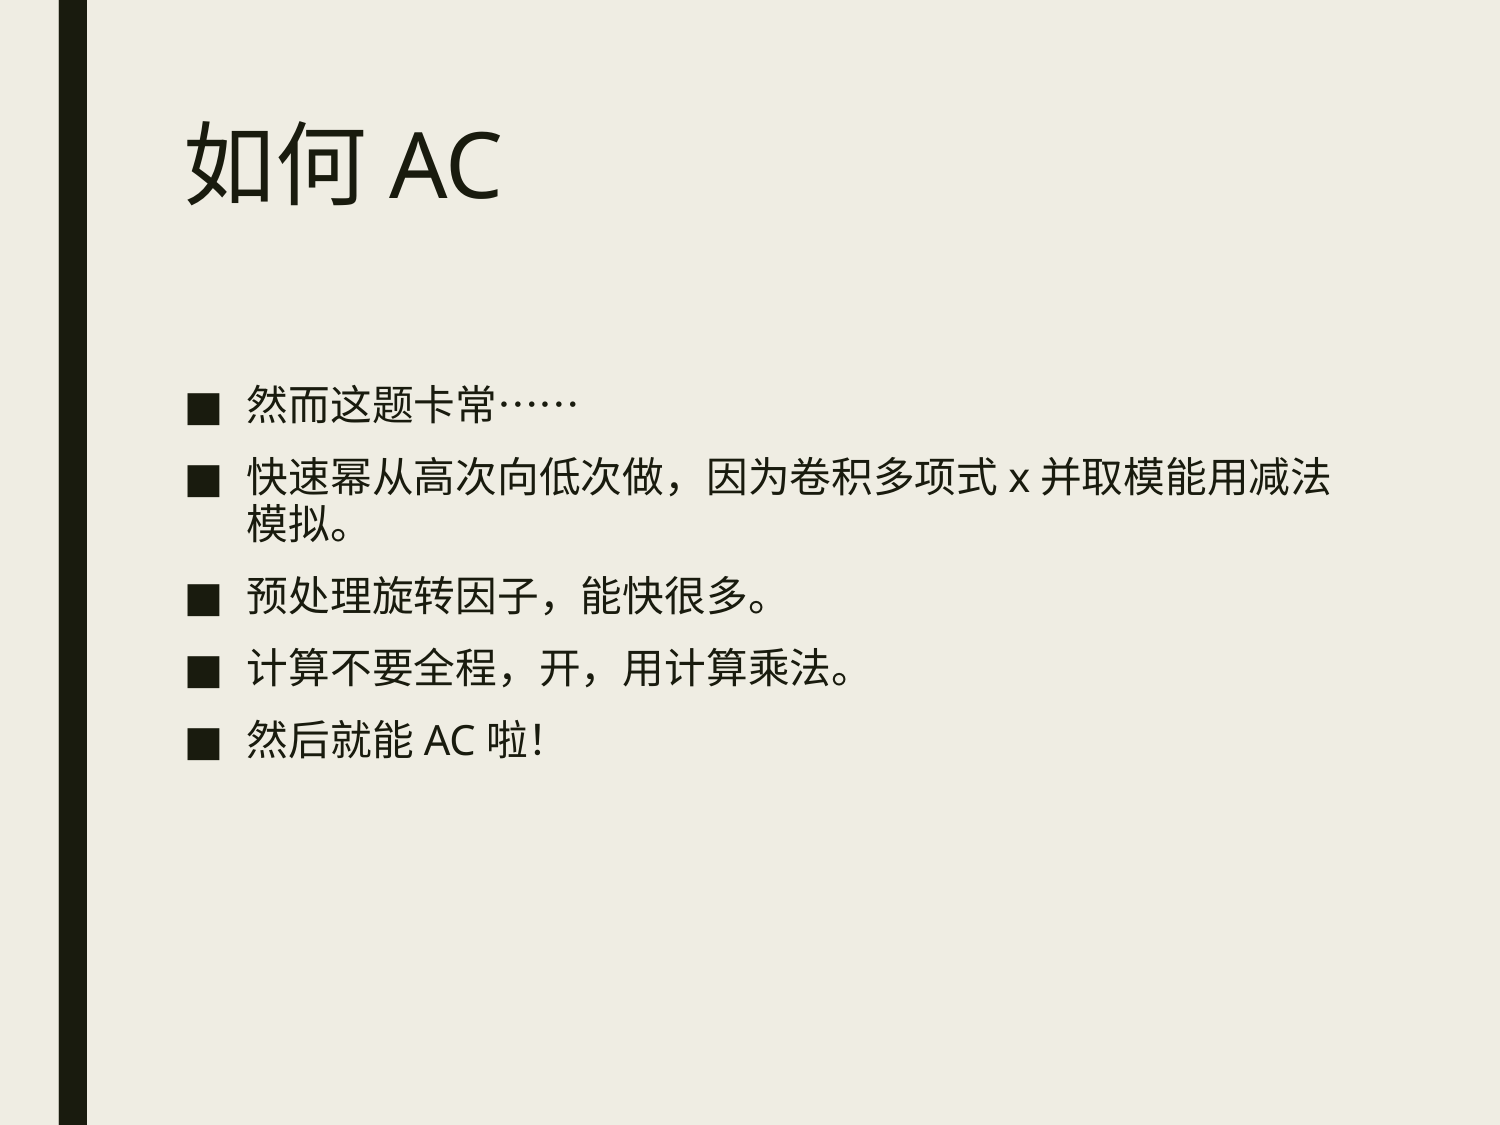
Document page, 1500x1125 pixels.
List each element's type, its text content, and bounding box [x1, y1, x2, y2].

title 如何AC [168, 112, 1351, 357]
